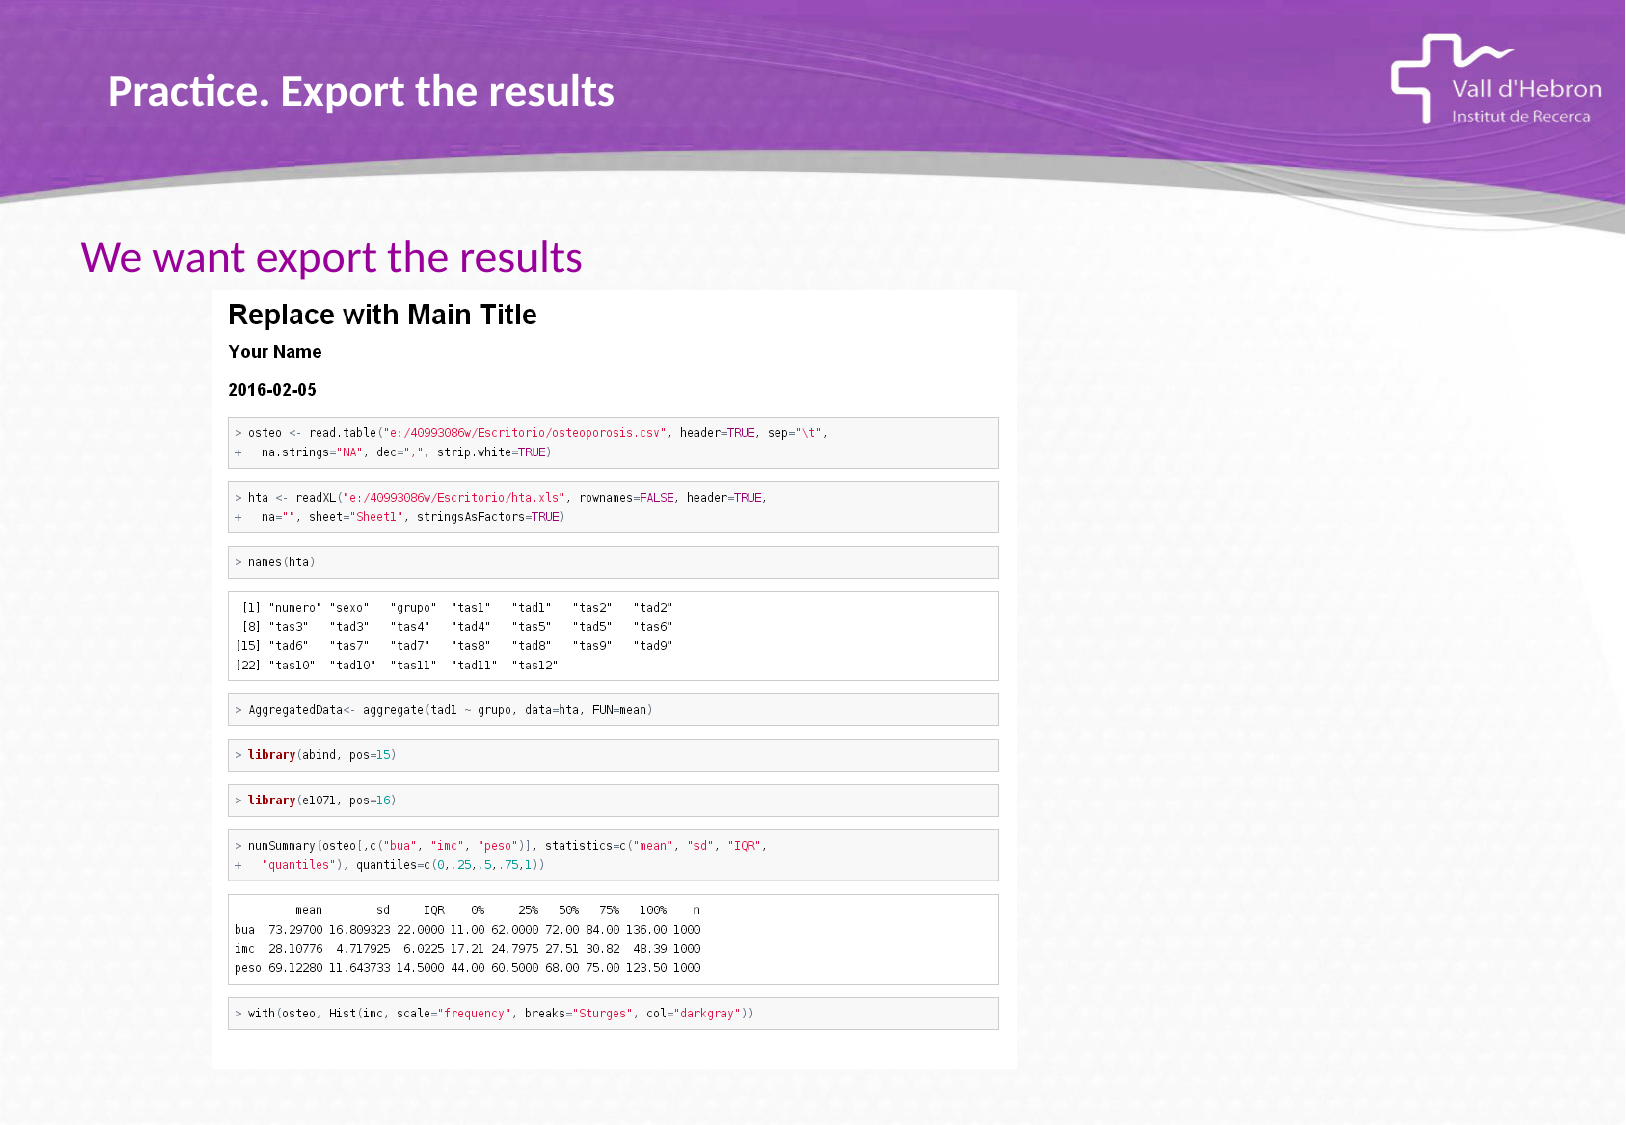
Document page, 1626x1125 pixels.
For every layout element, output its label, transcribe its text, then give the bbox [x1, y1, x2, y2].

picture [0, 0, 1625, 1125]
text_box Practice. Export the results [93, 53, 1164, 124]
text_box We want export the results [65, 218, 1471, 289]
